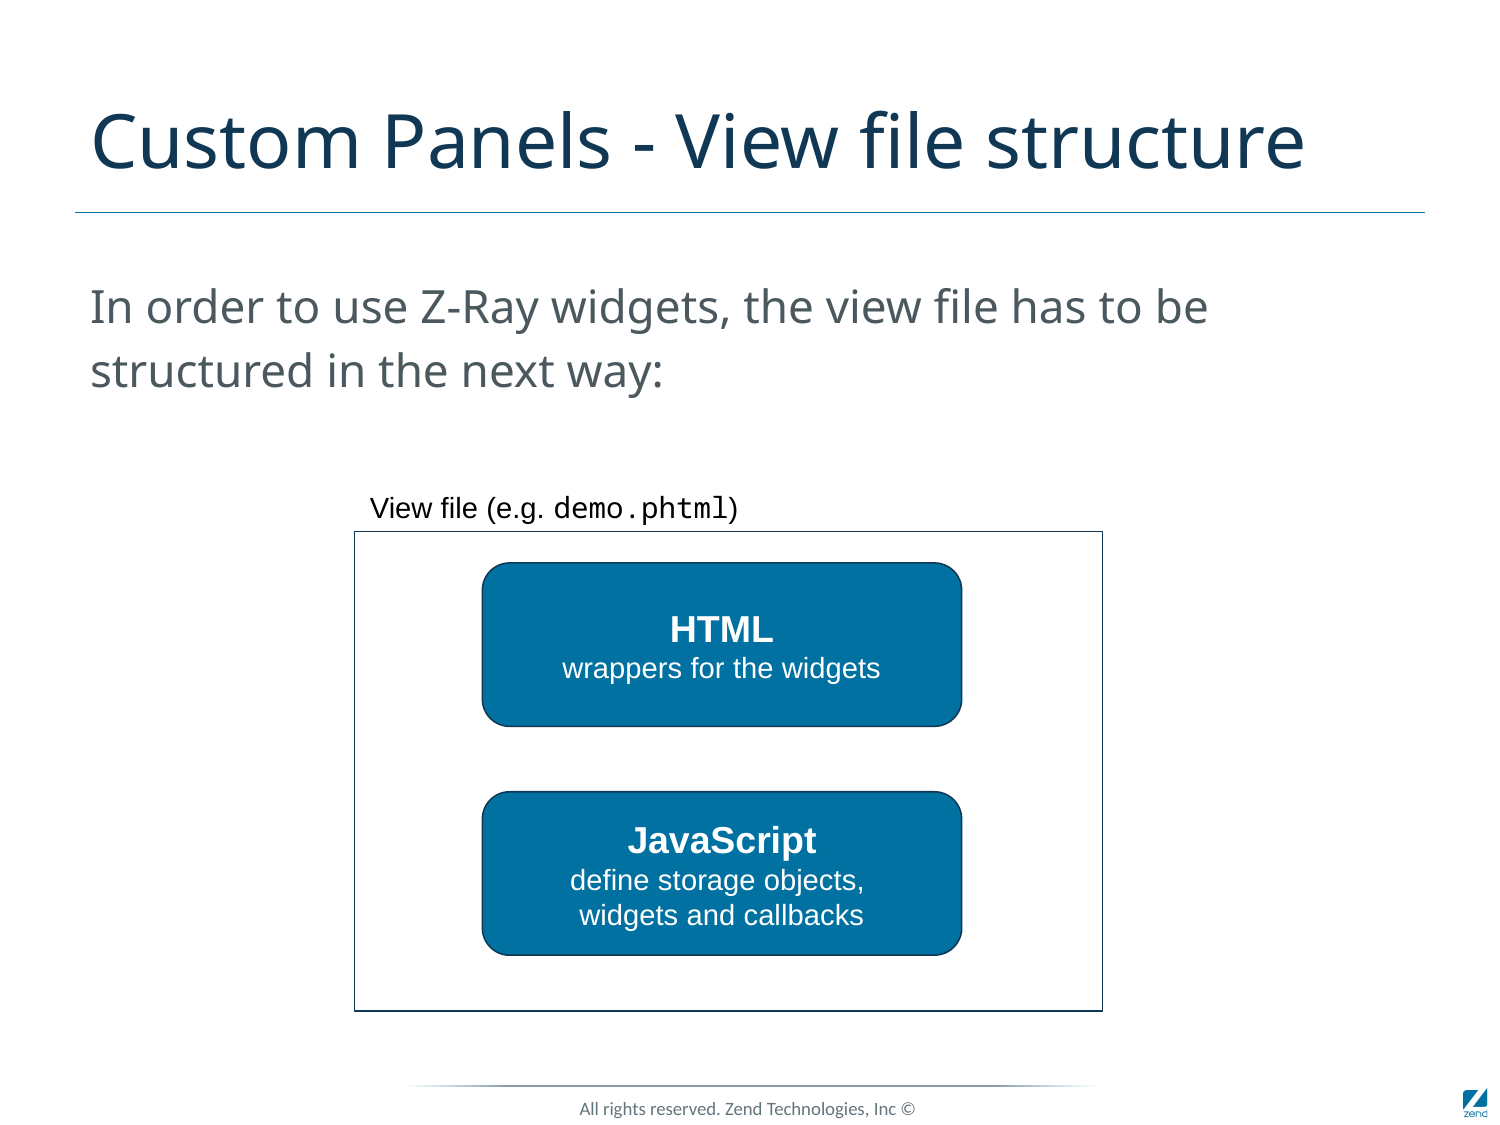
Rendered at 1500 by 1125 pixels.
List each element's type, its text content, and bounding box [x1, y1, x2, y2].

text_box JavaScript define storage objects, widgets and callbacks [482, 791, 962, 956]
title Custom Panels - View file structure [75, 45, 1425, 233]
list In order to use Z-Ray widgets, the view file has to be structured in the next way: [75, 262, 1425, 413]
text_box View file (e.g. demo.phtml) [354, 473, 808, 552]
text_box [354, 531, 1103, 1012]
text_box HTML wrappers for the widgets [482, 562, 962, 727]
picture [1463, 1087, 1488, 1118]
